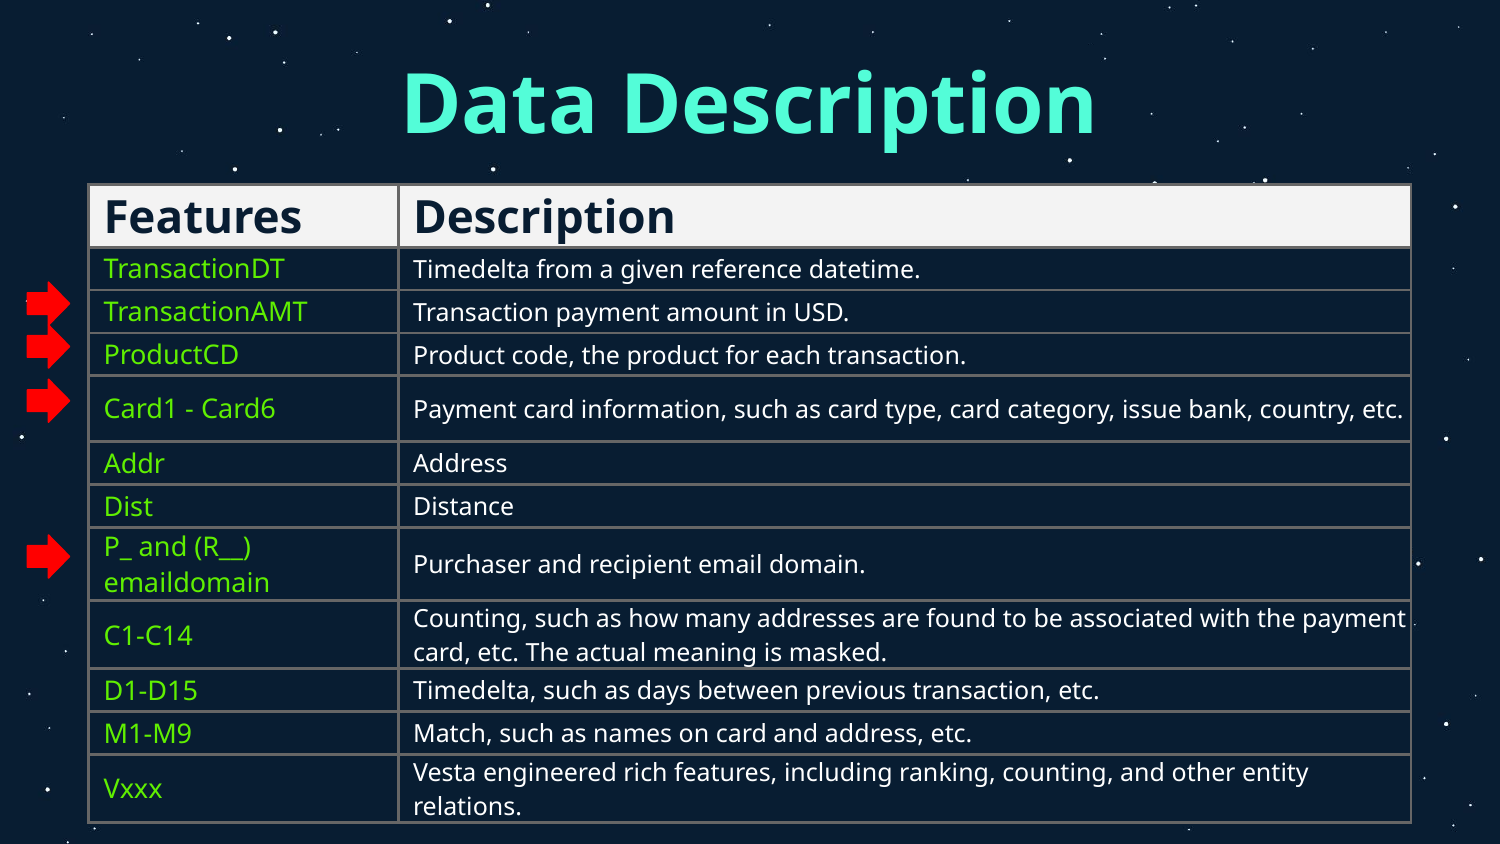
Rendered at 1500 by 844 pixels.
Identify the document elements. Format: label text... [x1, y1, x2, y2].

table_cell Transaction payment amount in USD. [400, 291, 1410, 332]
table_cell TransactionDT [90, 249, 397, 289]
table_cell C1-C14 [90, 602, 397, 667]
table_cell Address [400, 443, 1410, 483]
table_cell Match, such as names on card and address, etc. [400, 713, 1410, 753]
table_cell Purchaser and recipient email domain. [400, 529, 1410, 599]
title Data Description [118, 35, 1382, 130]
table_cell M1-M9 [90, 713, 397, 753]
table_cell Addr [90, 443, 397, 483]
table_cell Timedelta from a given reference datetime. [400, 249, 1410, 289]
picture [0, 0, 1500, 844]
table_cell Payment card information, such as card type, card category, issue bank, country, etc. [400, 377, 1410, 440]
text_box [27, 535, 70, 578]
table_cell Card1 - Card6 [90, 377, 397, 440]
table_cell Dist [90, 486, 397, 526]
text_box [27, 379, 70, 423]
table_cell D1-D15 [90, 670, 397, 710]
table_cell Vxxx [90, 756, 397, 821]
text_box [27, 282, 70, 326]
table_cell Distance [400, 486, 1410, 526]
table_cell TransactionAMT [90, 291, 397, 332]
table_cell P_ and (R__) emaildomain [90, 529, 397, 599]
table_header Description [400, 186, 1410, 246]
table_cell ProductCD [90, 334, 397, 374]
table_cell Counting, such as how many addresses are found to be associated with the payment card, etc. The actual meaning is masked. [400, 602, 1410, 667]
table_cell Timedelta, such as days between previous transaction, etc. [400, 670, 1410, 710]
table_header Features [90, 186, 397, 246]
table_cell Vesta engineered rich features, including ranking, counting, and other entity relations. [400, 756, 1410, 821]
text_box [27, 325, 70, 368]
table_cell Product code, the product for each transaction. [400, 334, 1410, 374]
